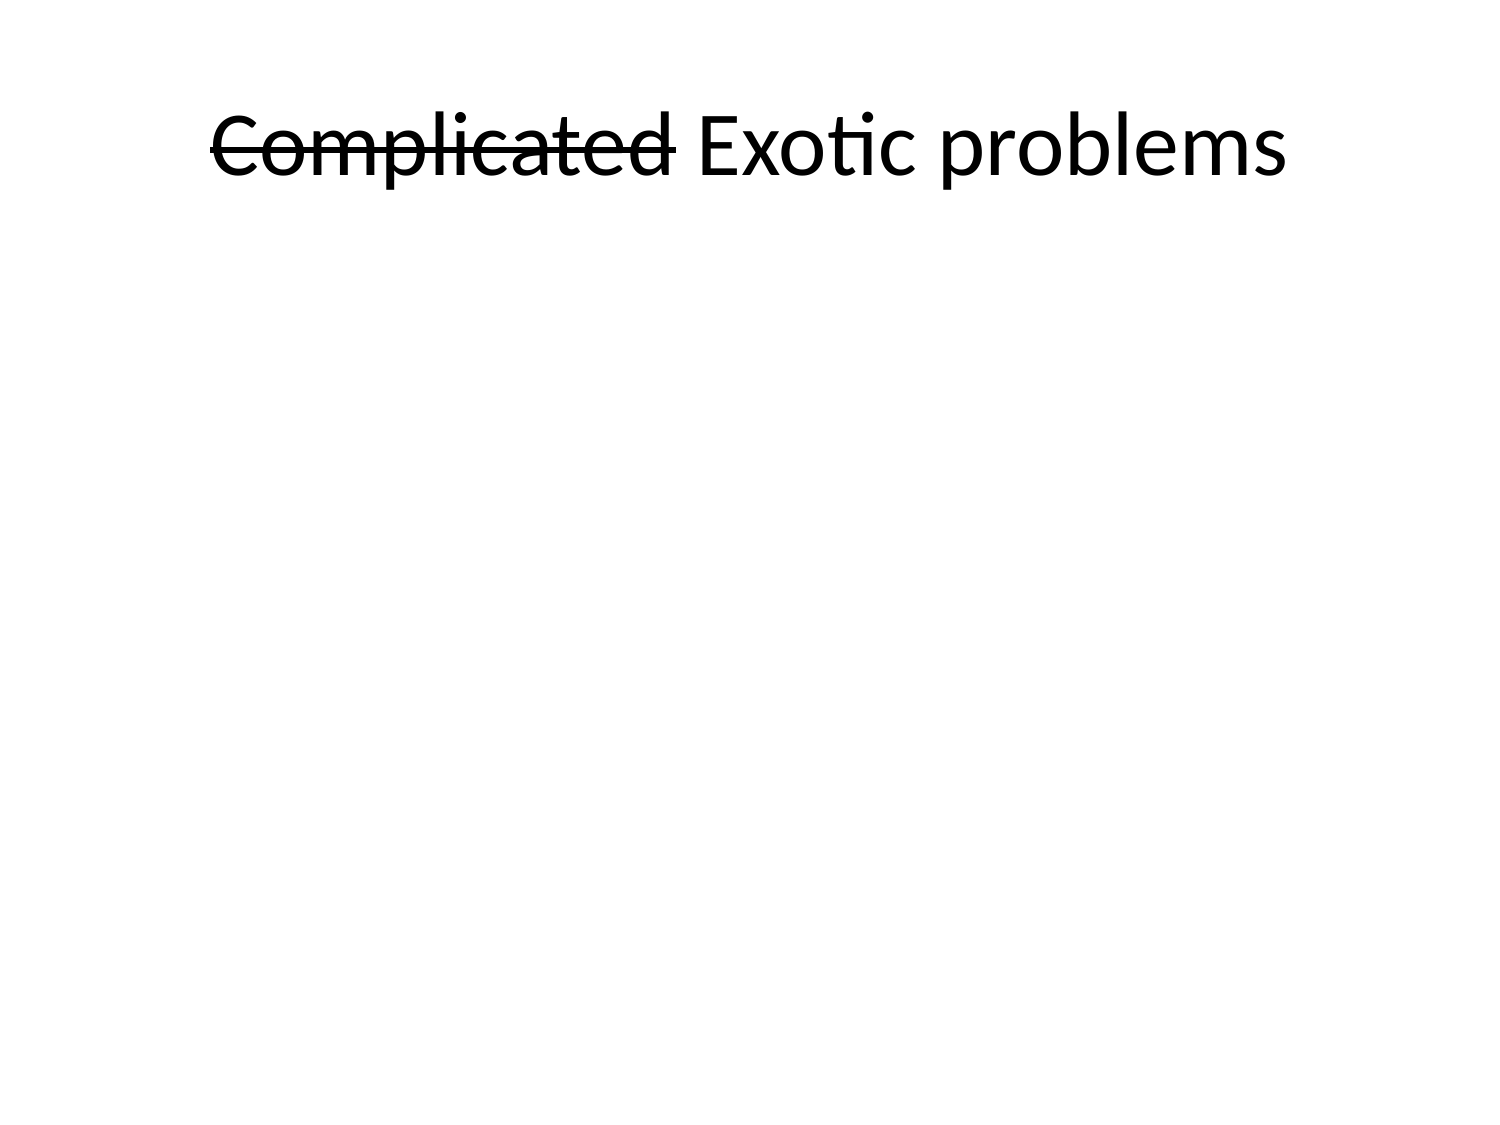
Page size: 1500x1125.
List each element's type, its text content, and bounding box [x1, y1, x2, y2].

title Complicated Exotic problems [75, 45, 1425, 233]
